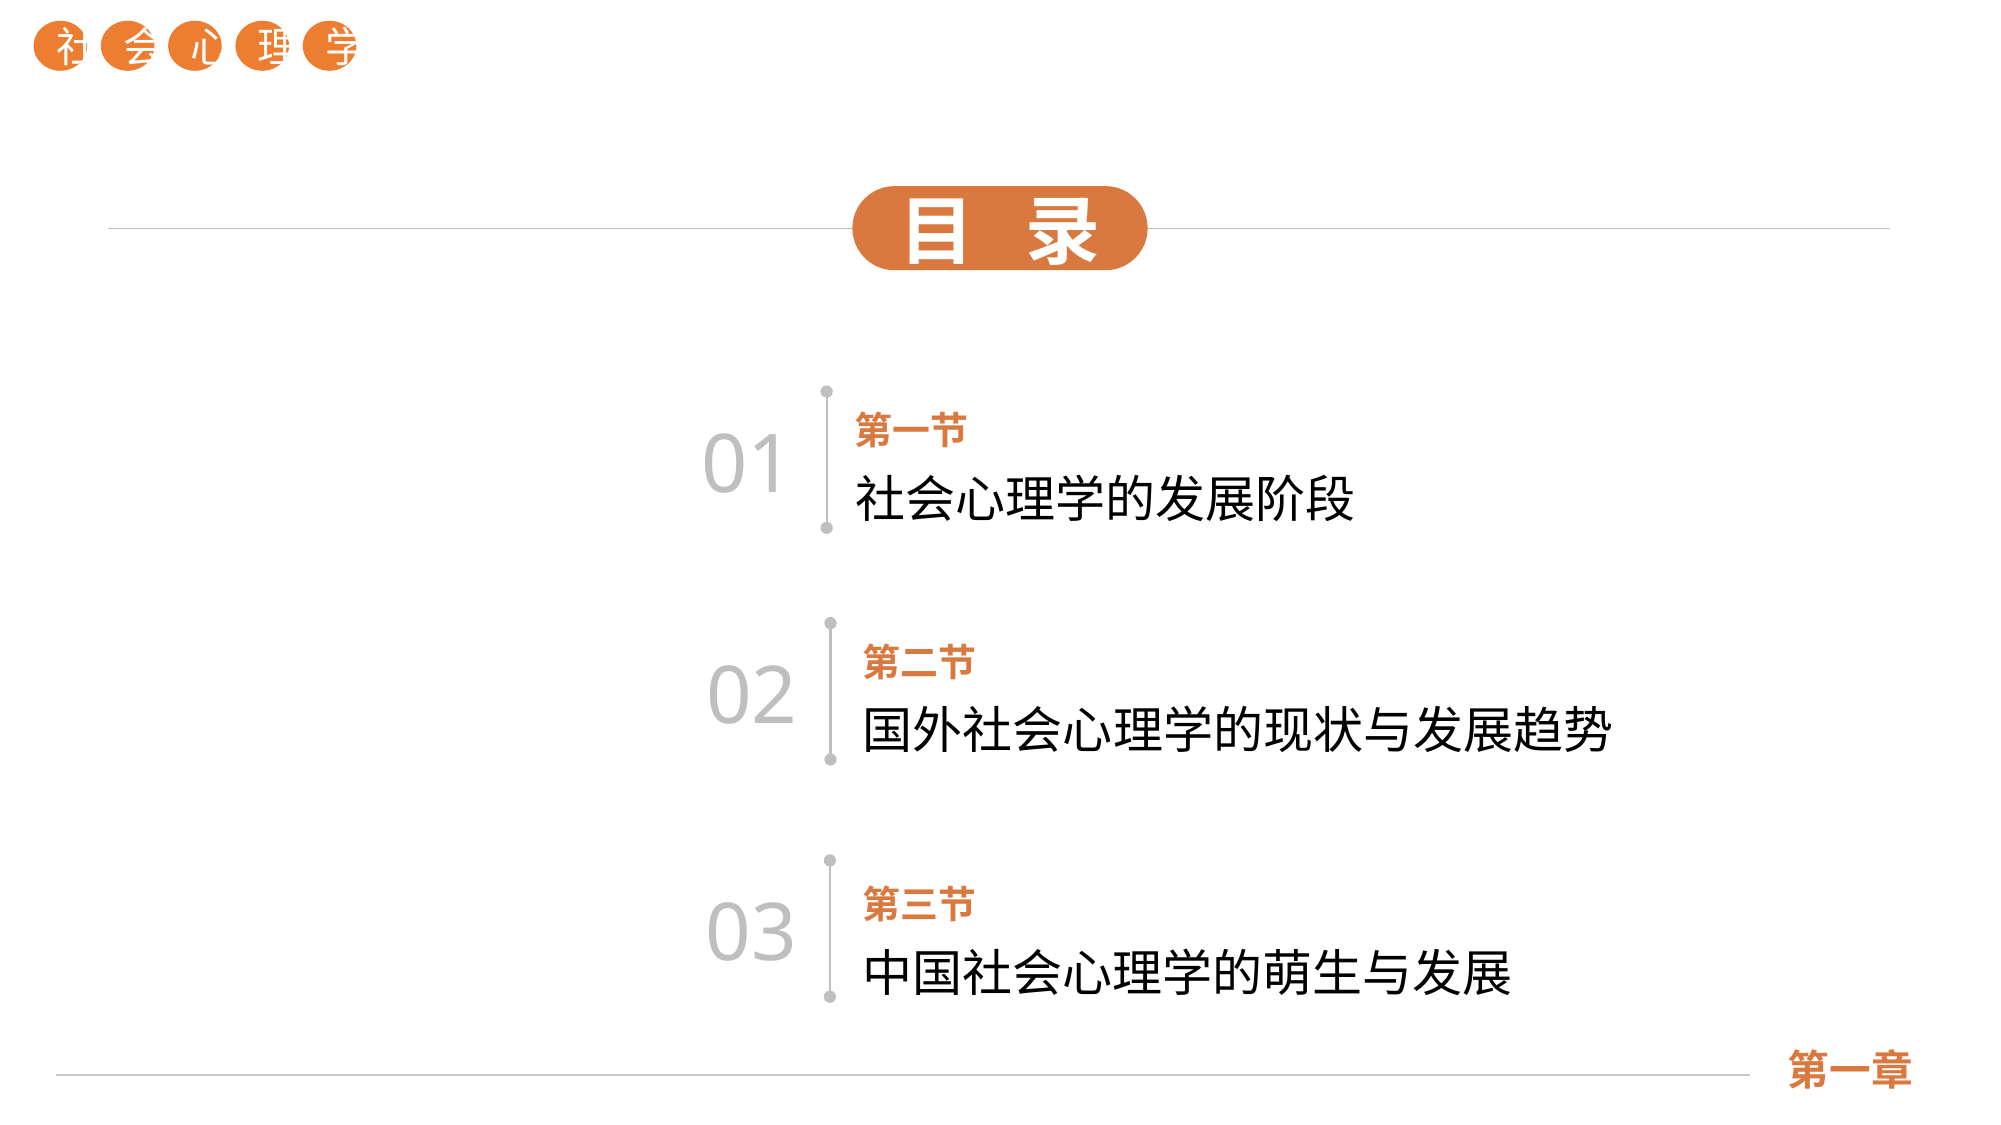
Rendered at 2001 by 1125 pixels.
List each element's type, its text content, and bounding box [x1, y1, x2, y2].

text_box 第三节 [847, 873, 1314, 934]
text_box 01 [686, 391, 810, 528]
text_box 第二节 [847, 630, 1315, 691]
text_box 02 [690, 623, 813, 760]
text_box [33, 20, 357, 71]
text_box 目 录 [852, 229, 1148, 271]
text_box 社会心理学的发展阶段 [839, 459, 1380, 557]
text_box 目 录 [852, 186, 1148, 228]
text_box 03 [689, 860, 813, 997]
text_box 中国社会心理学的萌生与发展 [847, 934, 1620, 1031]
text_box 国外社会心理学的现状与发展趋势 [847, 691, 1674, 788]
text_box 第一节 [839, 399, 1307, 459]
text_box 第一章 [1772, 1040, 2000, 1101]
